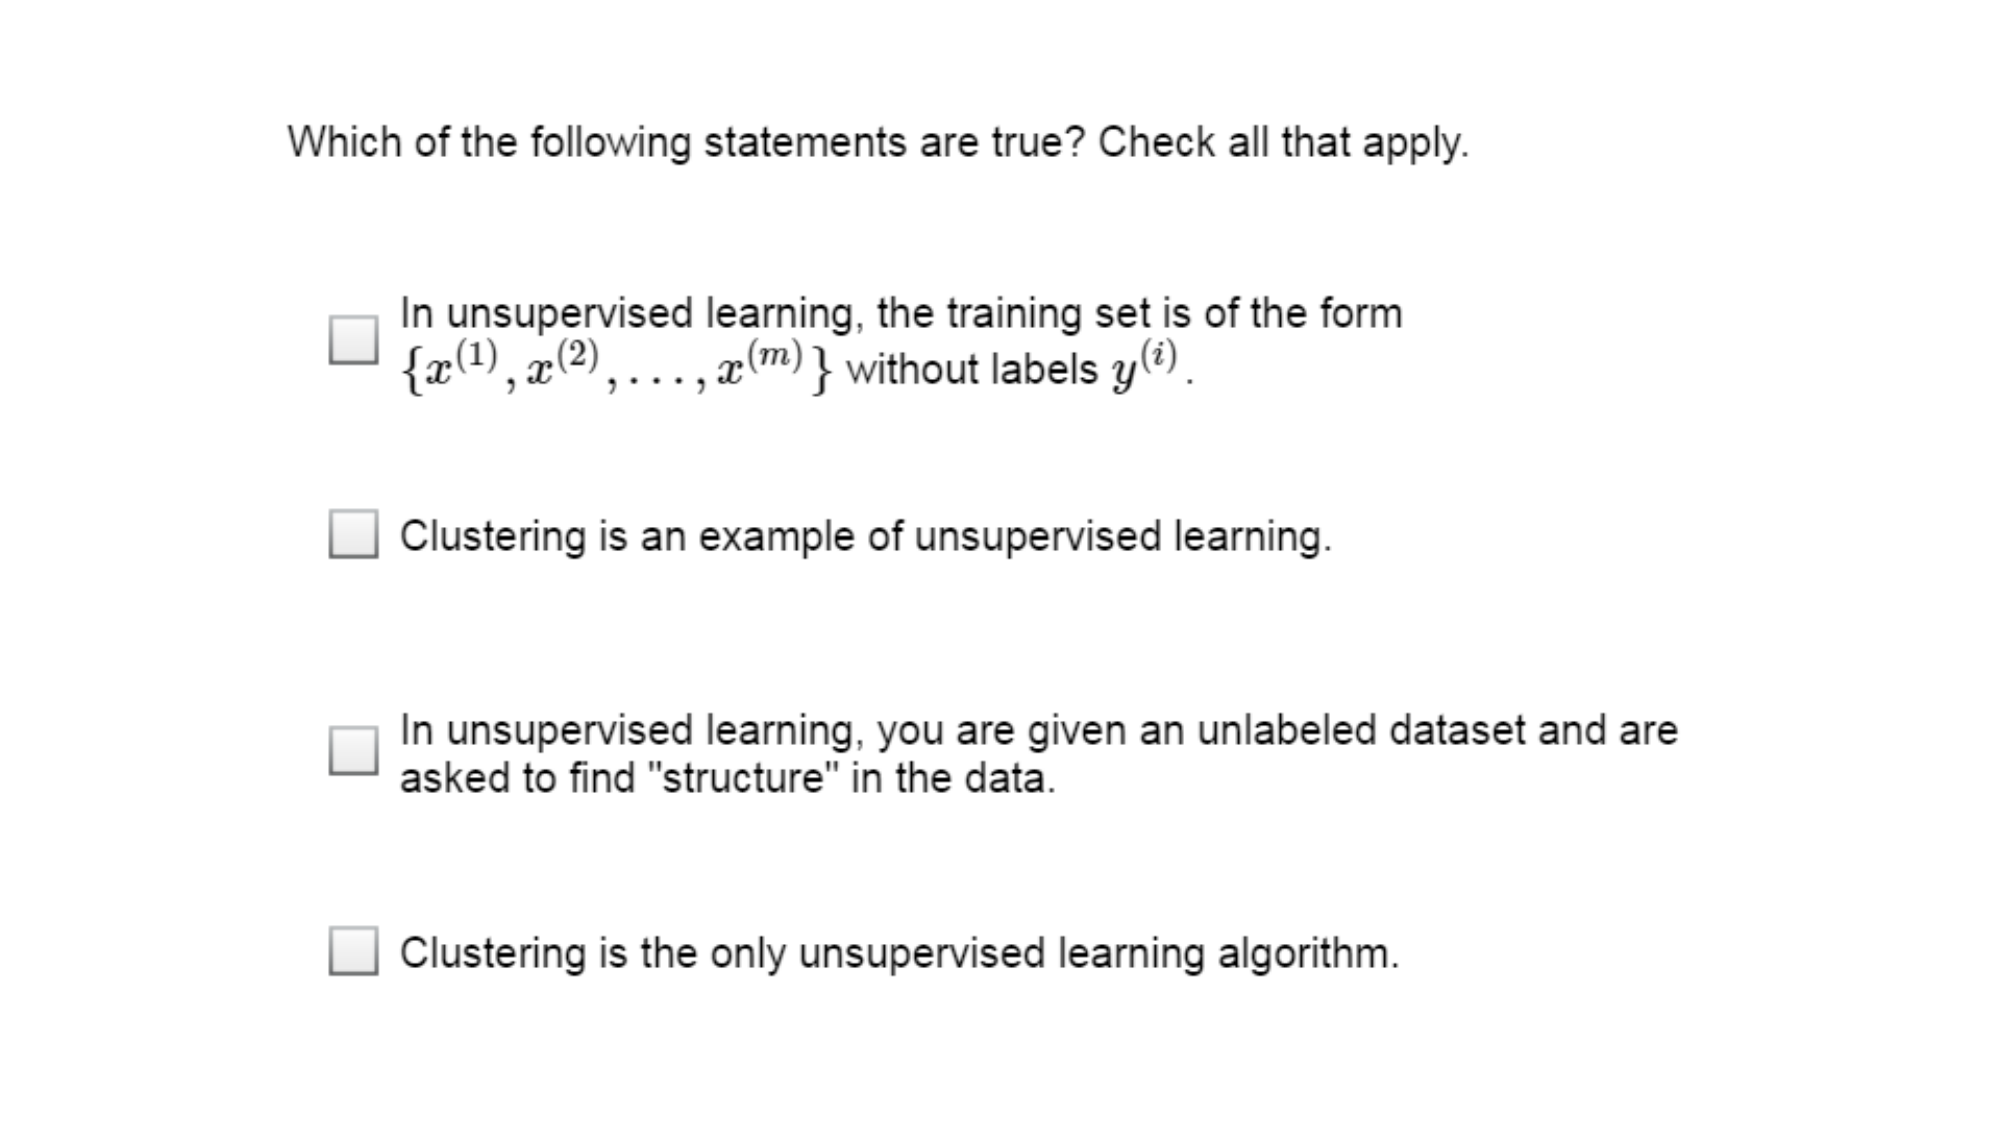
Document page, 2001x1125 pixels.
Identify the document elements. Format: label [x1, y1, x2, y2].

picture [248, 84, 1752, 1041]
